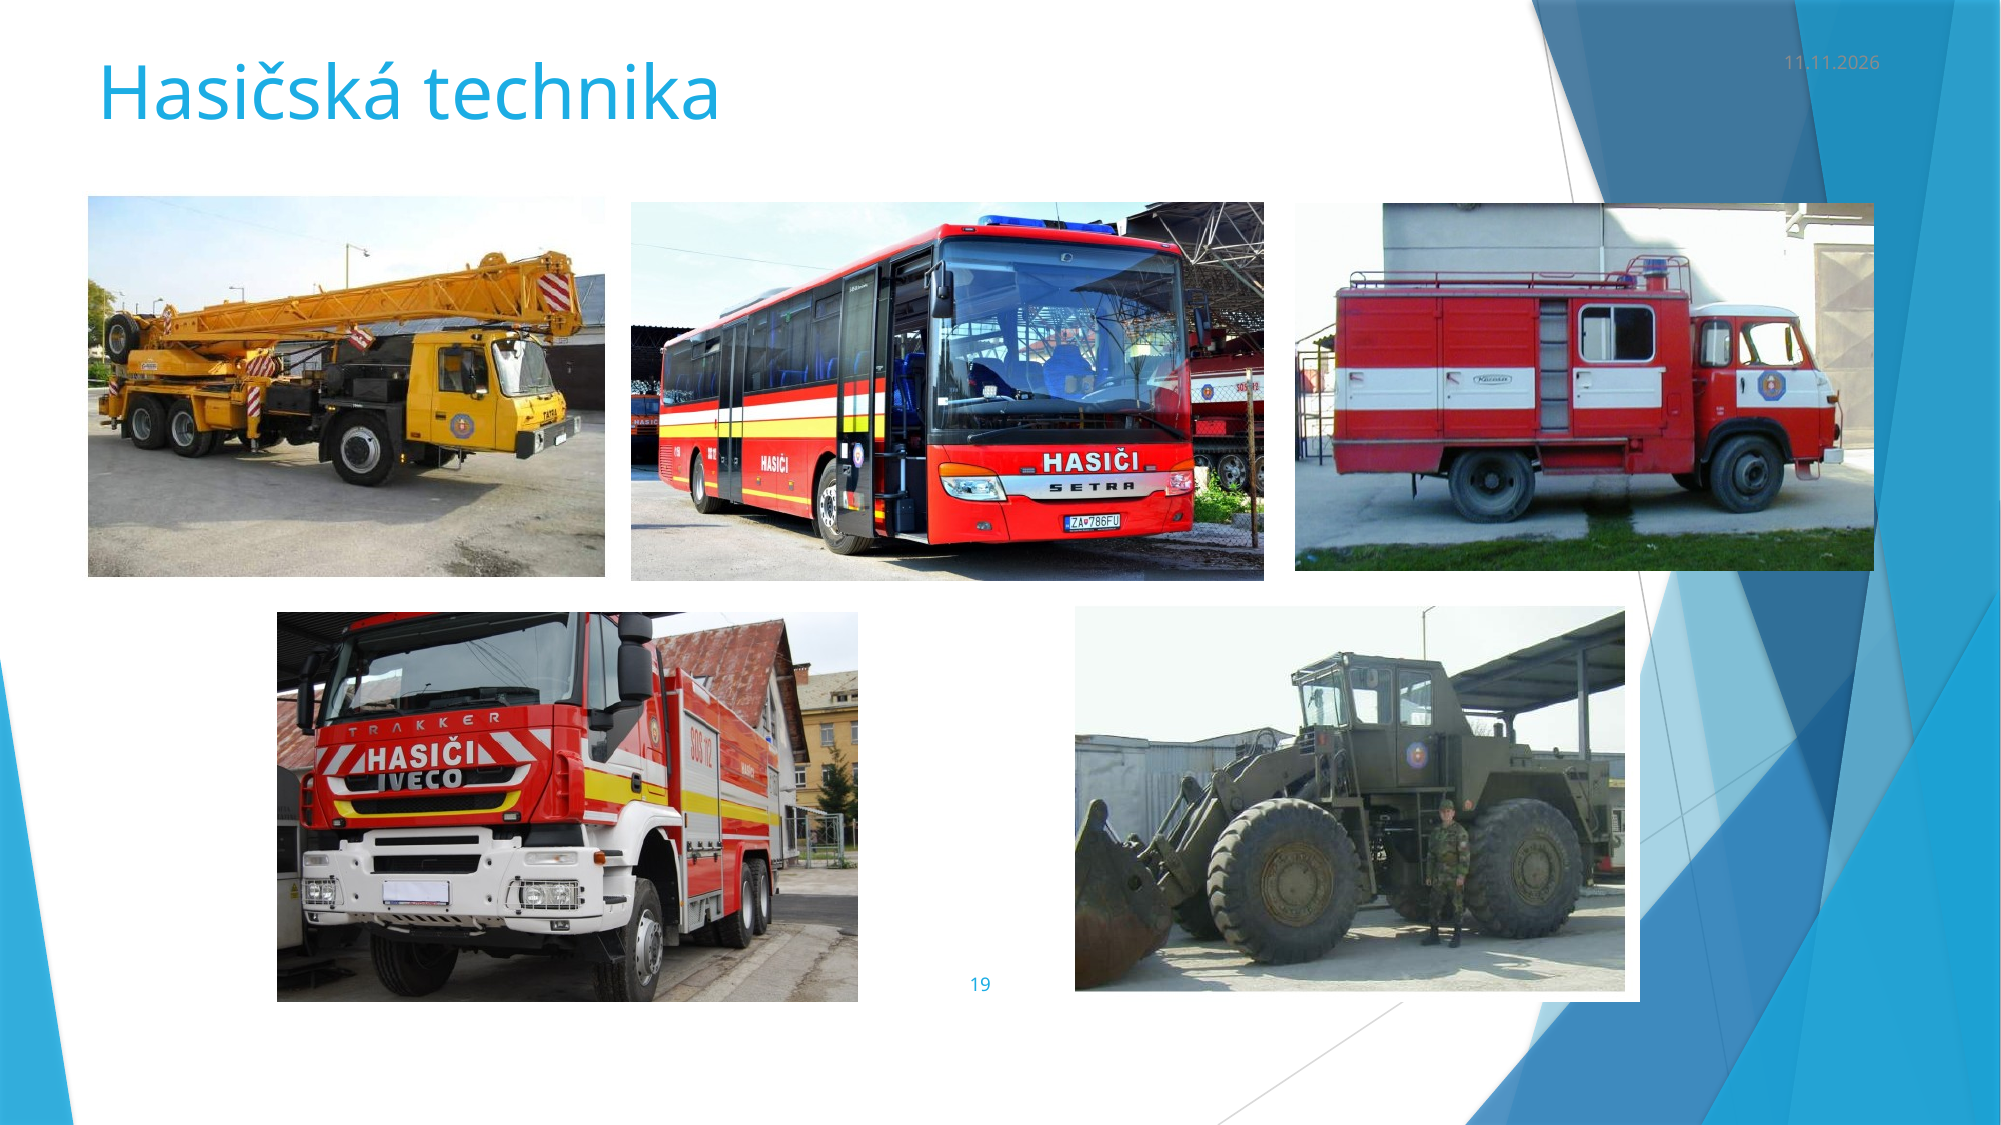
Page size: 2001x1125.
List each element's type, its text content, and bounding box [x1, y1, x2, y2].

title Hasičská technika [82, 37, 1789, 227]
picture [1059, 595, 1641, 1003]
picture [82, 191, 611, 581]
slide_number 19 [857, 944, 1007, 1027]
picture [276, 612, 859, 1003]
picture [631, 201, 1265, 581]
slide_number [1274, 22, 1895, 105]
picture [1295, 203, 1874, 572]
